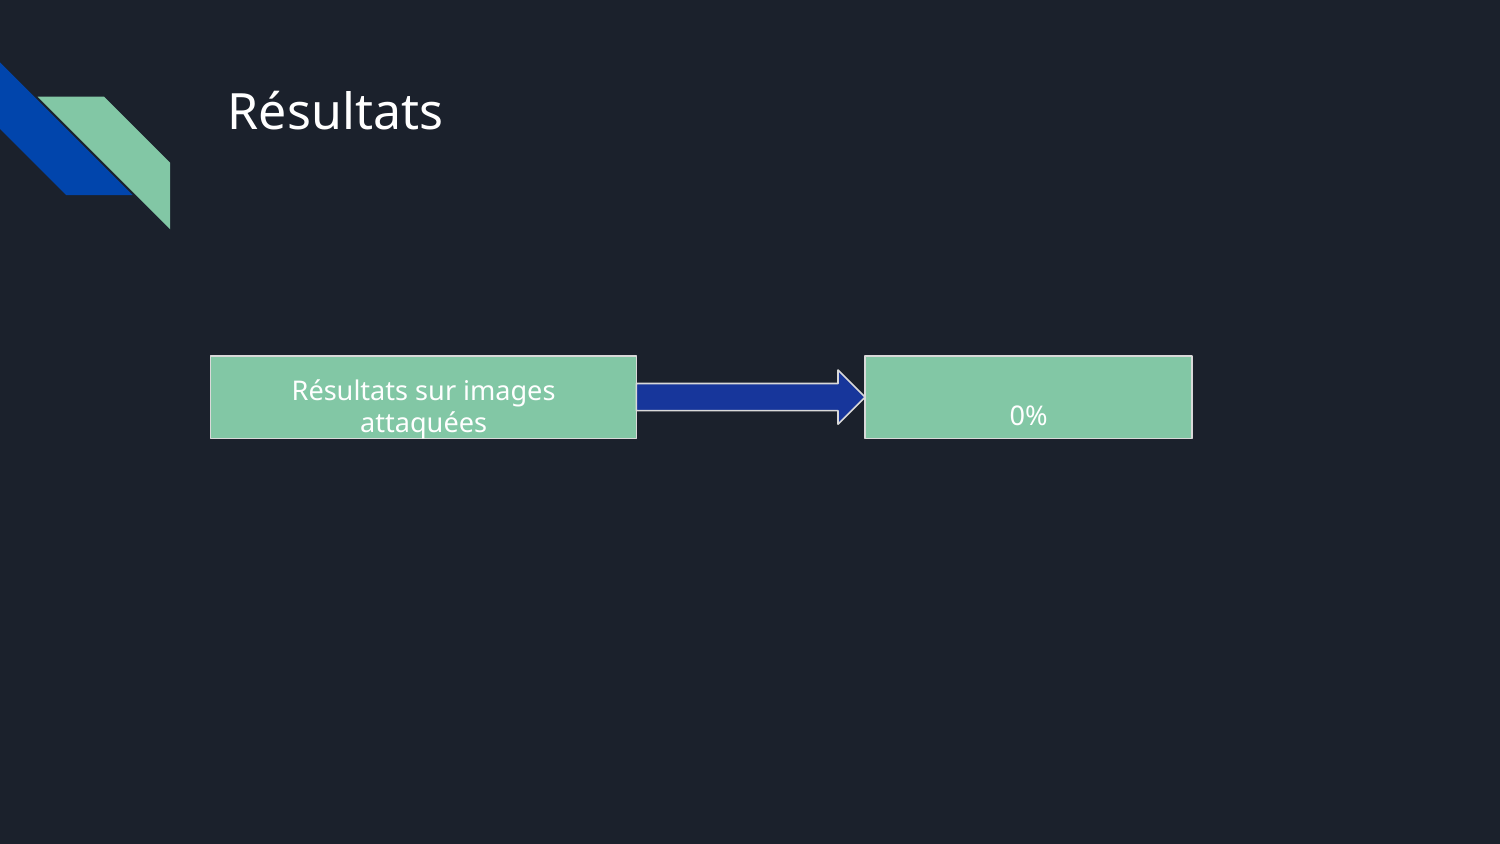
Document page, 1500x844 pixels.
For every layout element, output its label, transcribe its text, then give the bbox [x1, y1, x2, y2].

title Résultats [212, 64, 1368, 215]
text_box Résultats sur images attaquées [210, 355, 637, 439]
text_box 0% [865, 355, 1192, 439]
text_box [636, 369, 865, 425]
